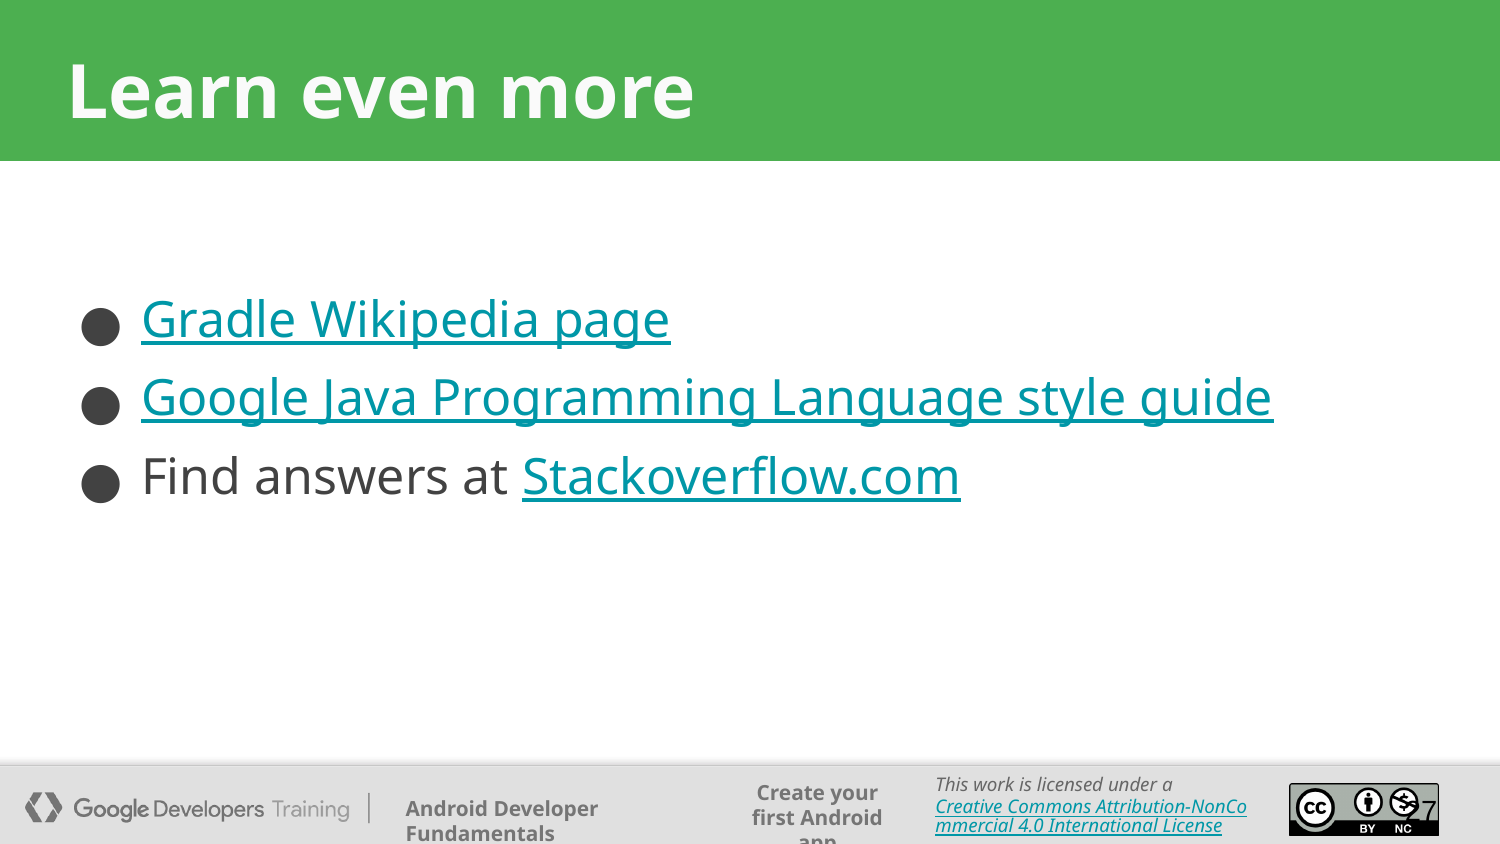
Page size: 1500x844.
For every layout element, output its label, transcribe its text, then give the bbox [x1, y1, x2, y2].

picture [0, 161, 1500, 844]
title Learn even more [51, 28, 1449, 122]
list Gradle Wikipedia page Google Java Programming Language style guide Find answers at Stackoverflow.com [51, 261, 1449, 704]
slide_number 27 [1389, 777, 1480, 842]
